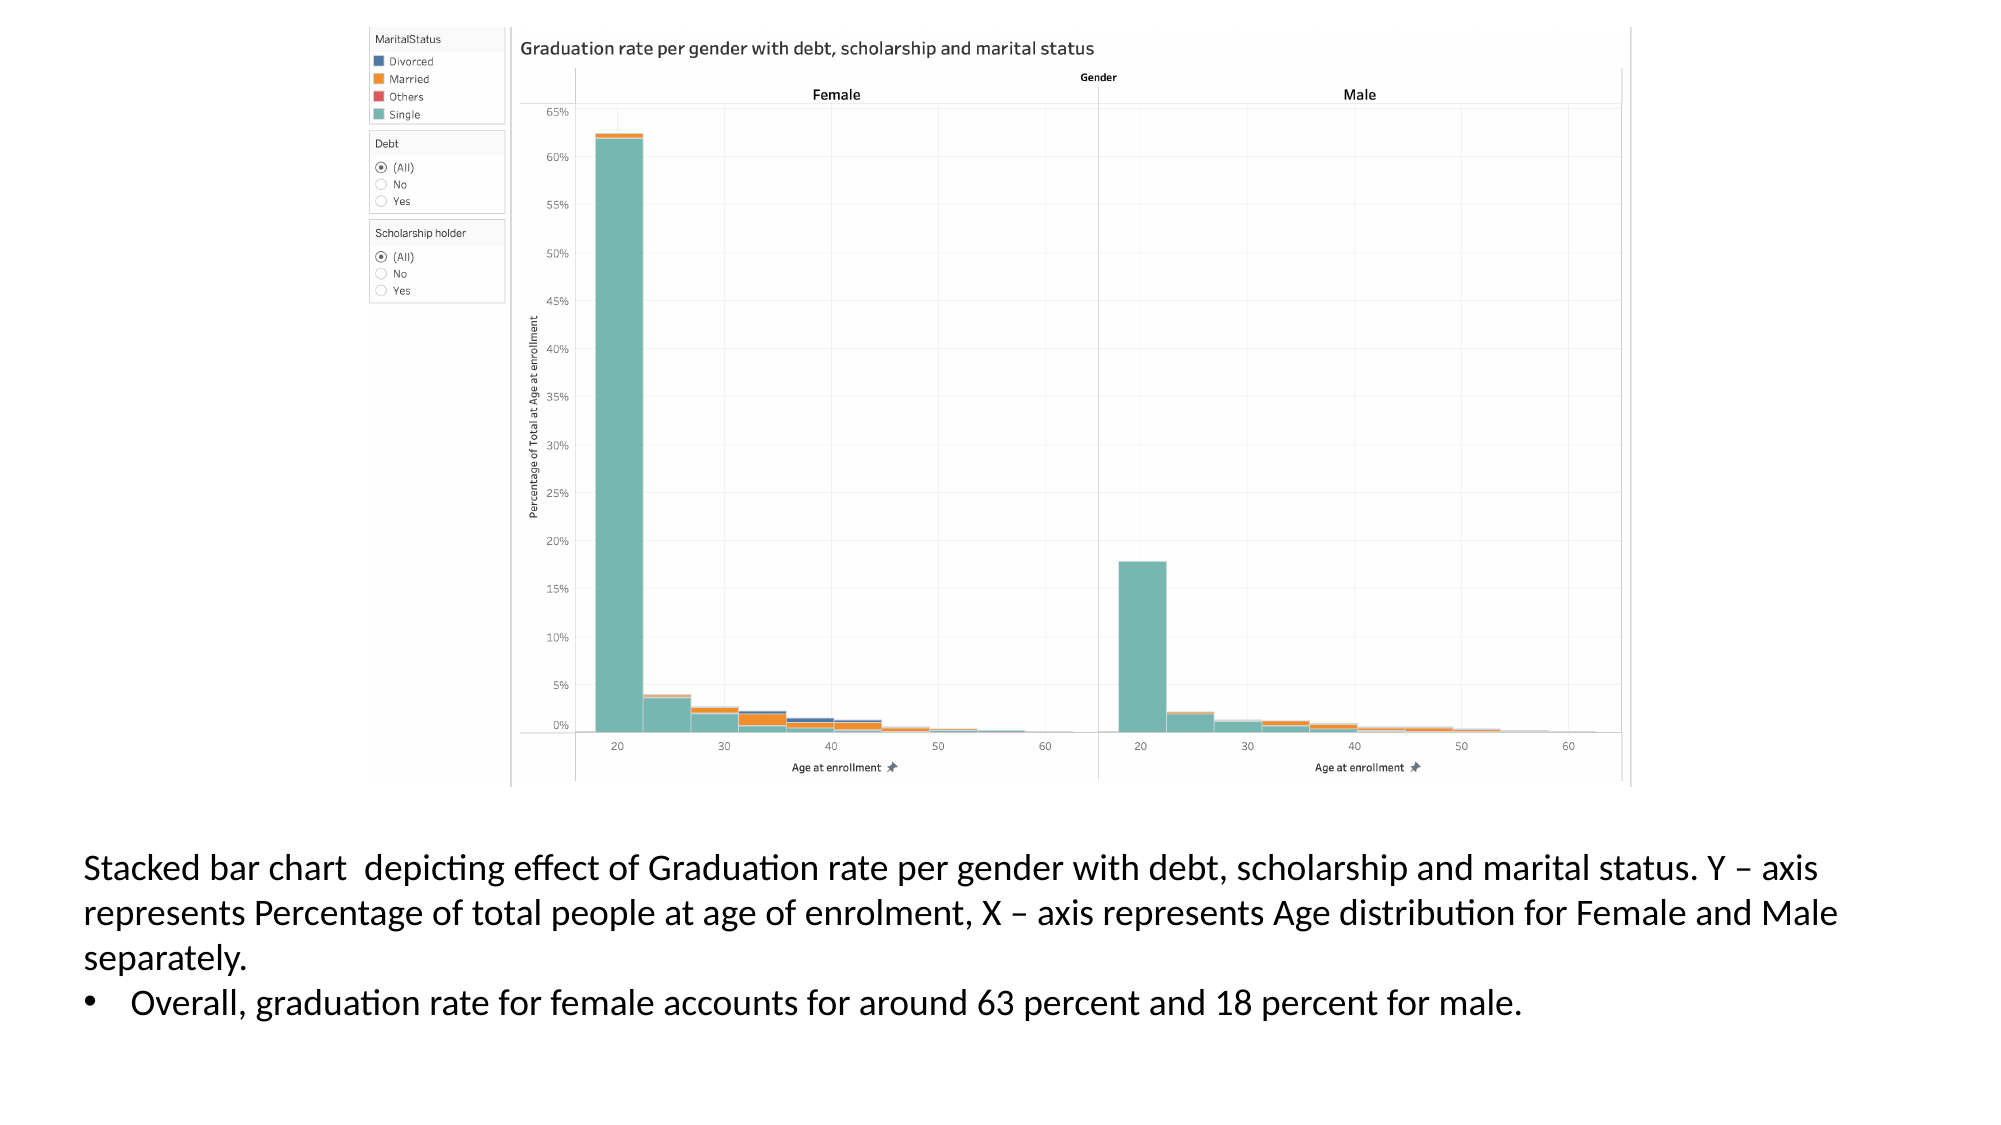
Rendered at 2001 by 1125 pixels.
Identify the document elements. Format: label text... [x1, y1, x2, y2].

picture [368, 27, 1632, 787]
text_box Stacked bar chart depicting effect of Graduation rate per gender with debt, scholarship and marital status. Y – axis represents Percentage of total people at age of enrolment, X – axis represents Age distribution for Female and Male separately. Overall, graduation rate for female accounts for around 63 percent and 18 percent for male. [68, 835, 1931, 1031]
